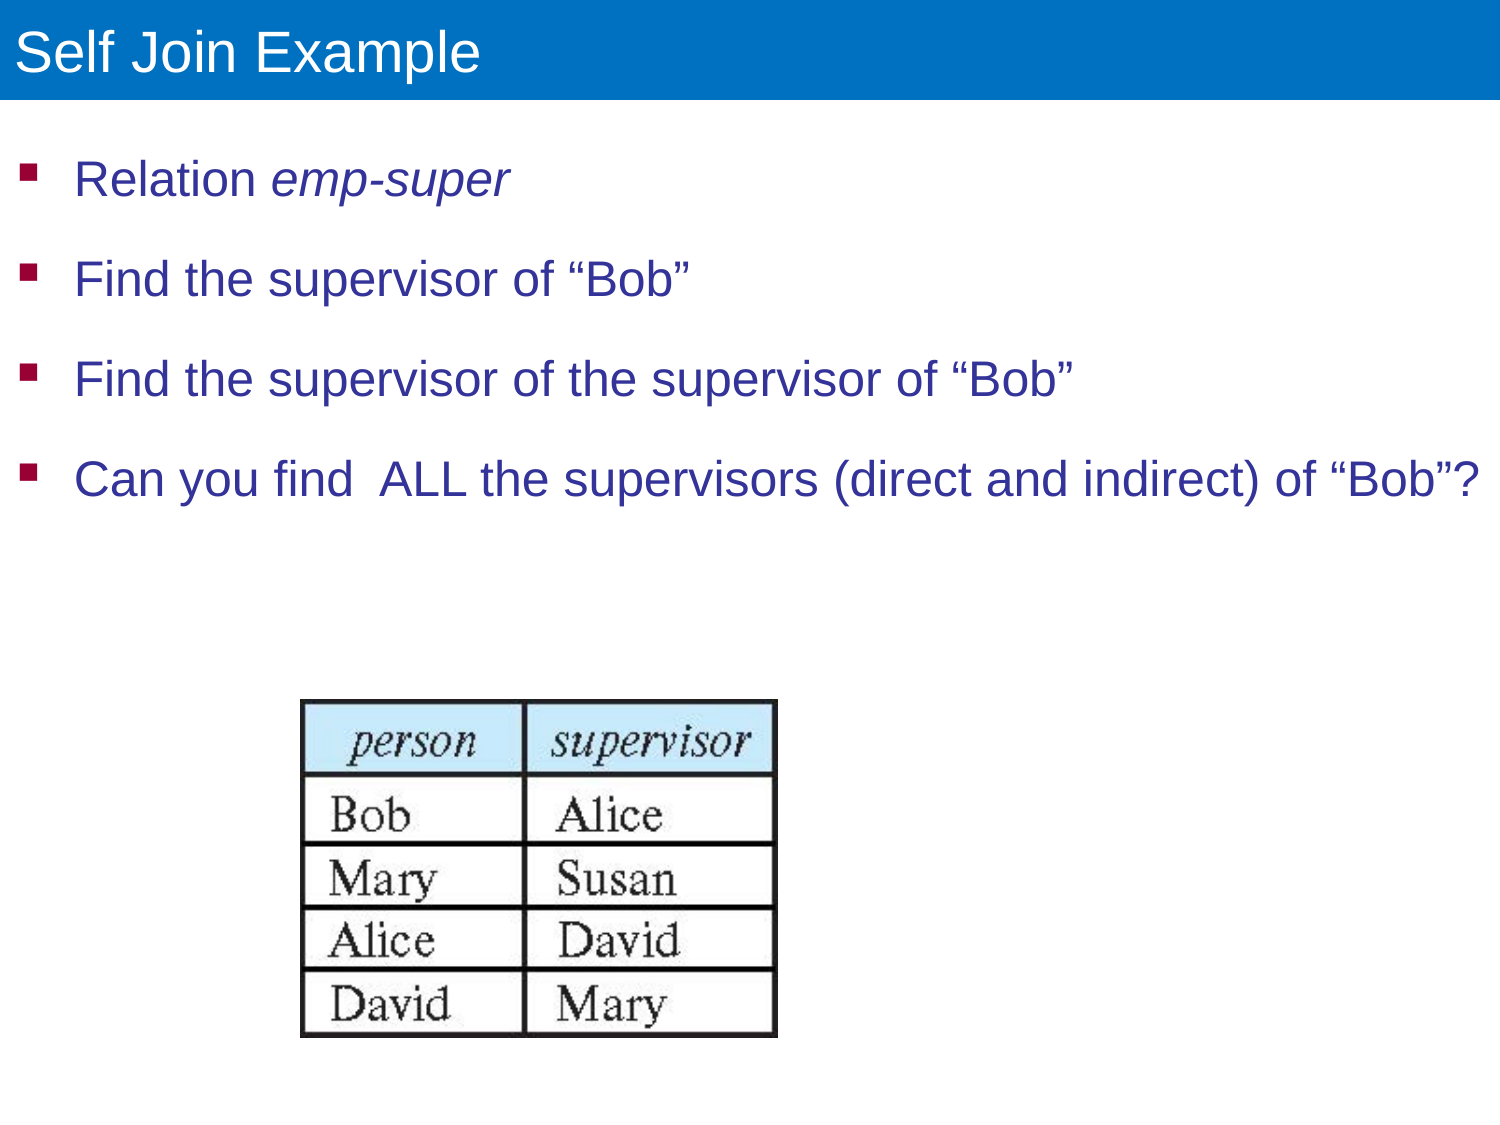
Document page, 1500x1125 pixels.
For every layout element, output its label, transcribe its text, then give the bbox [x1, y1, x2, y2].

list Relation emp-super Find the supervisor of “Bob” Find the supervisor of the supervisor of “Bob” Can you find ALL the supervisors (direct and indirect) of “Bob”? [2, 108, 1500, 638]
title Self Join Example [0, 0, 1500, 100]
picture [299, 699, 778, 1038]
